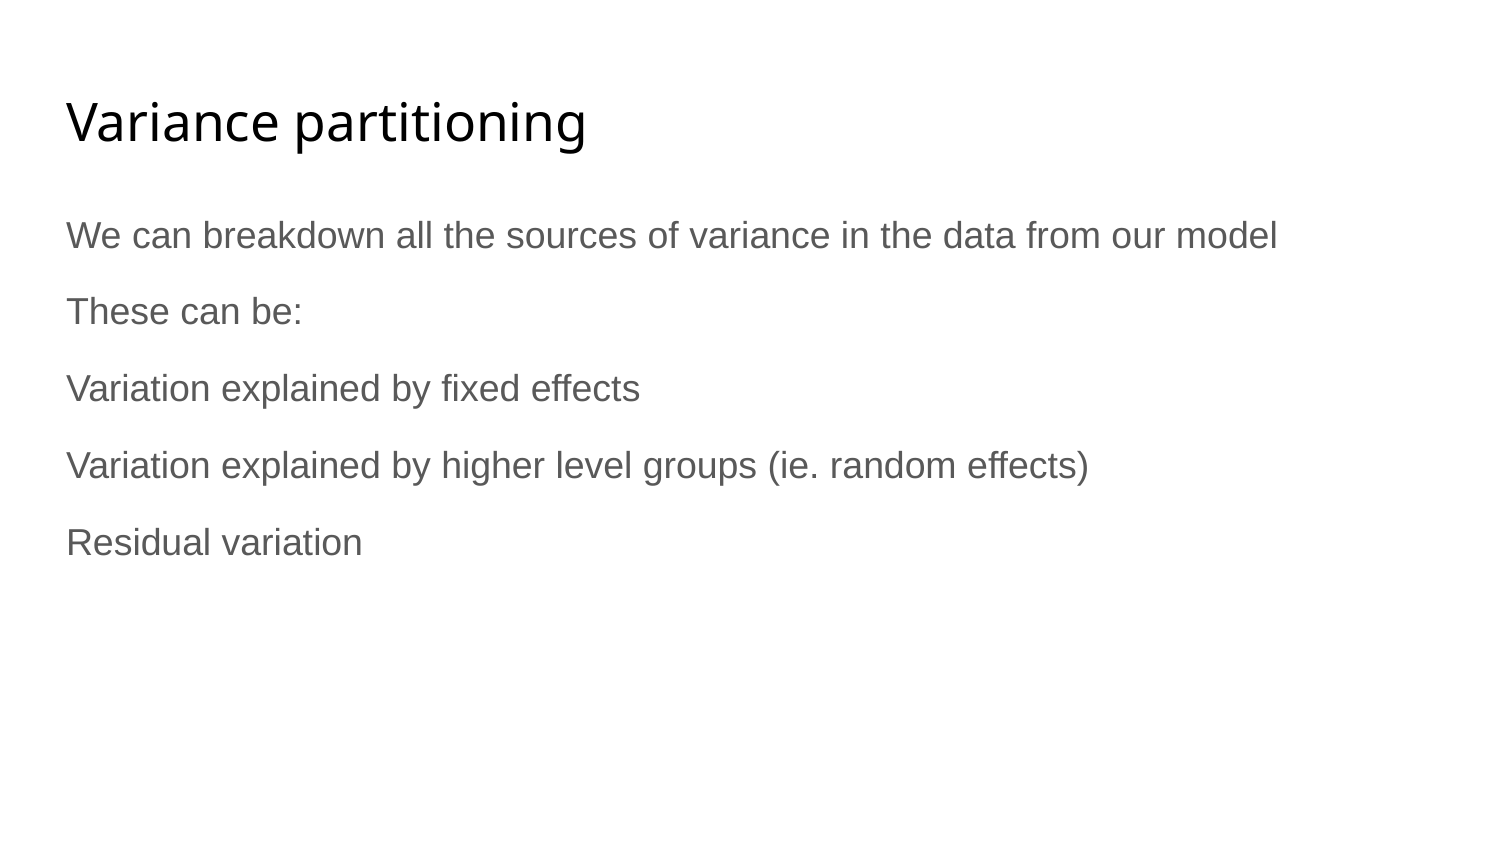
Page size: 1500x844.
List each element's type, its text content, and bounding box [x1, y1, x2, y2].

list We can breakdown all the sources of variance in the data from our model These can be: Variation explained by fixed effects Variation explained by higher level groups (ie. random effects) Residual variation [51, 189, 1449, 750]
title Variance partitioning [51, 72, 1449, 167]
